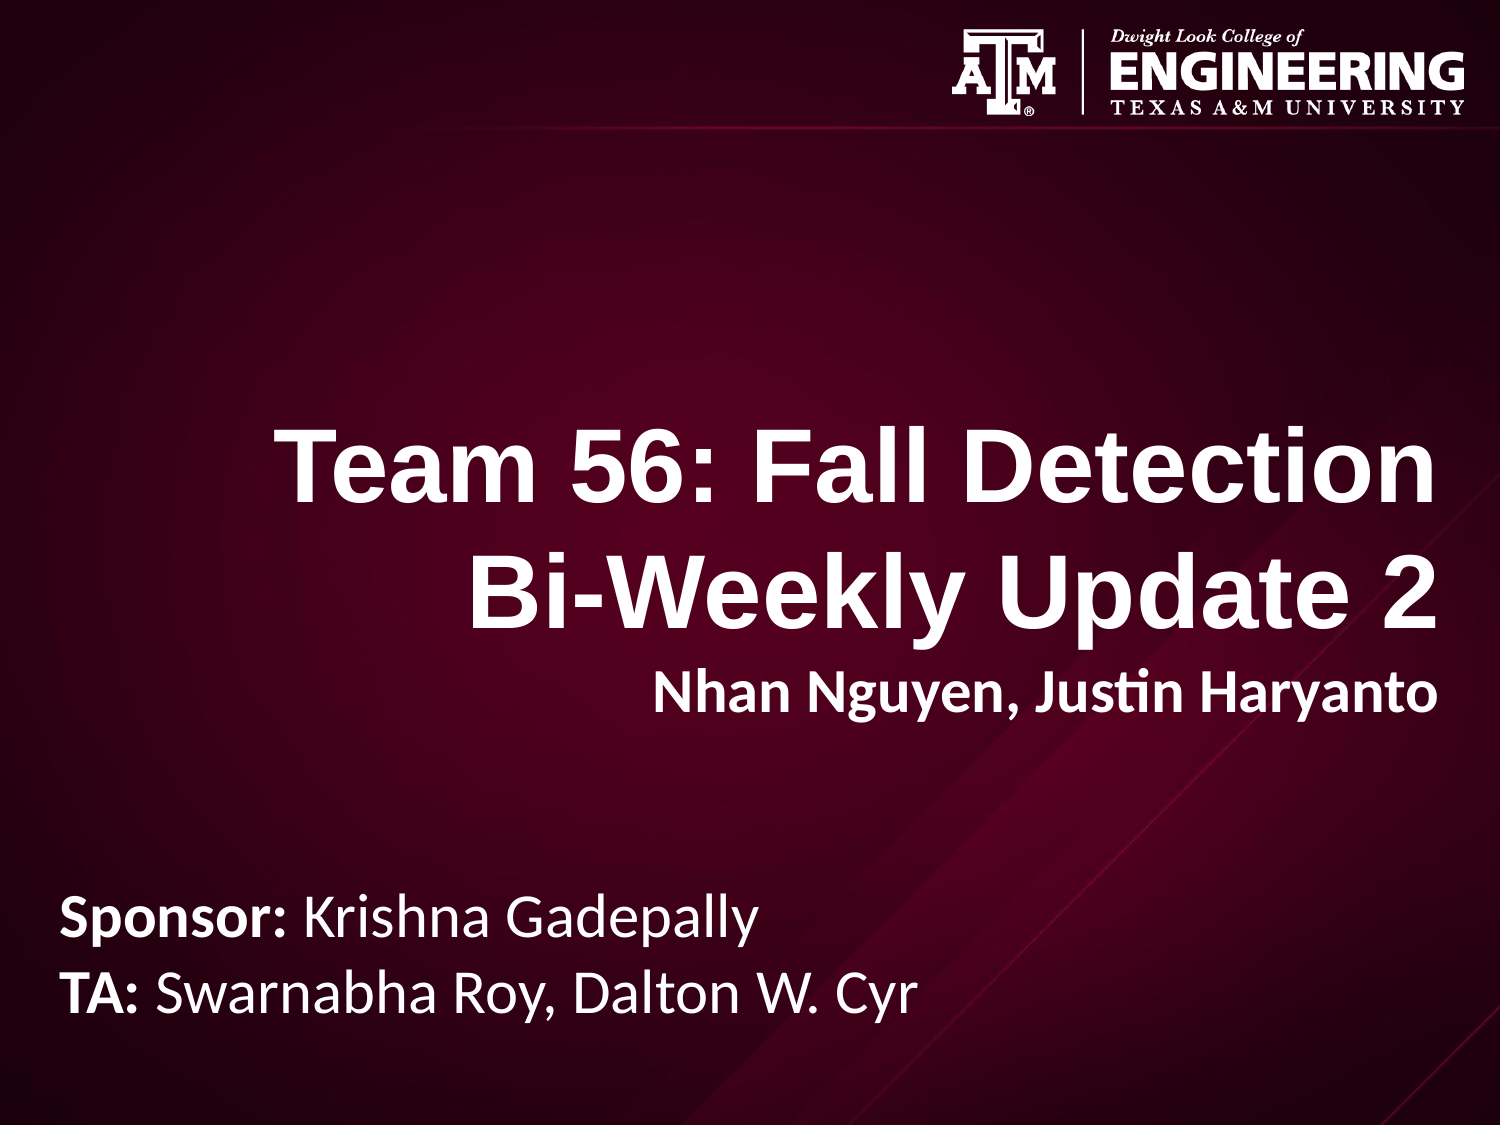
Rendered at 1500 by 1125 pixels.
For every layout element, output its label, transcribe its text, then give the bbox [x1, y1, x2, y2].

title Team 56: Fall Detection Bi-Weekly Update 2 Nhan Nguyen, Justin Haryanto Sponsor: Krishna Gadepally TA: Swarnabha Roy, Dalton W. Cyr [44, 389, 1456, 1077]
picture [0, 0, 1500, 1125]
